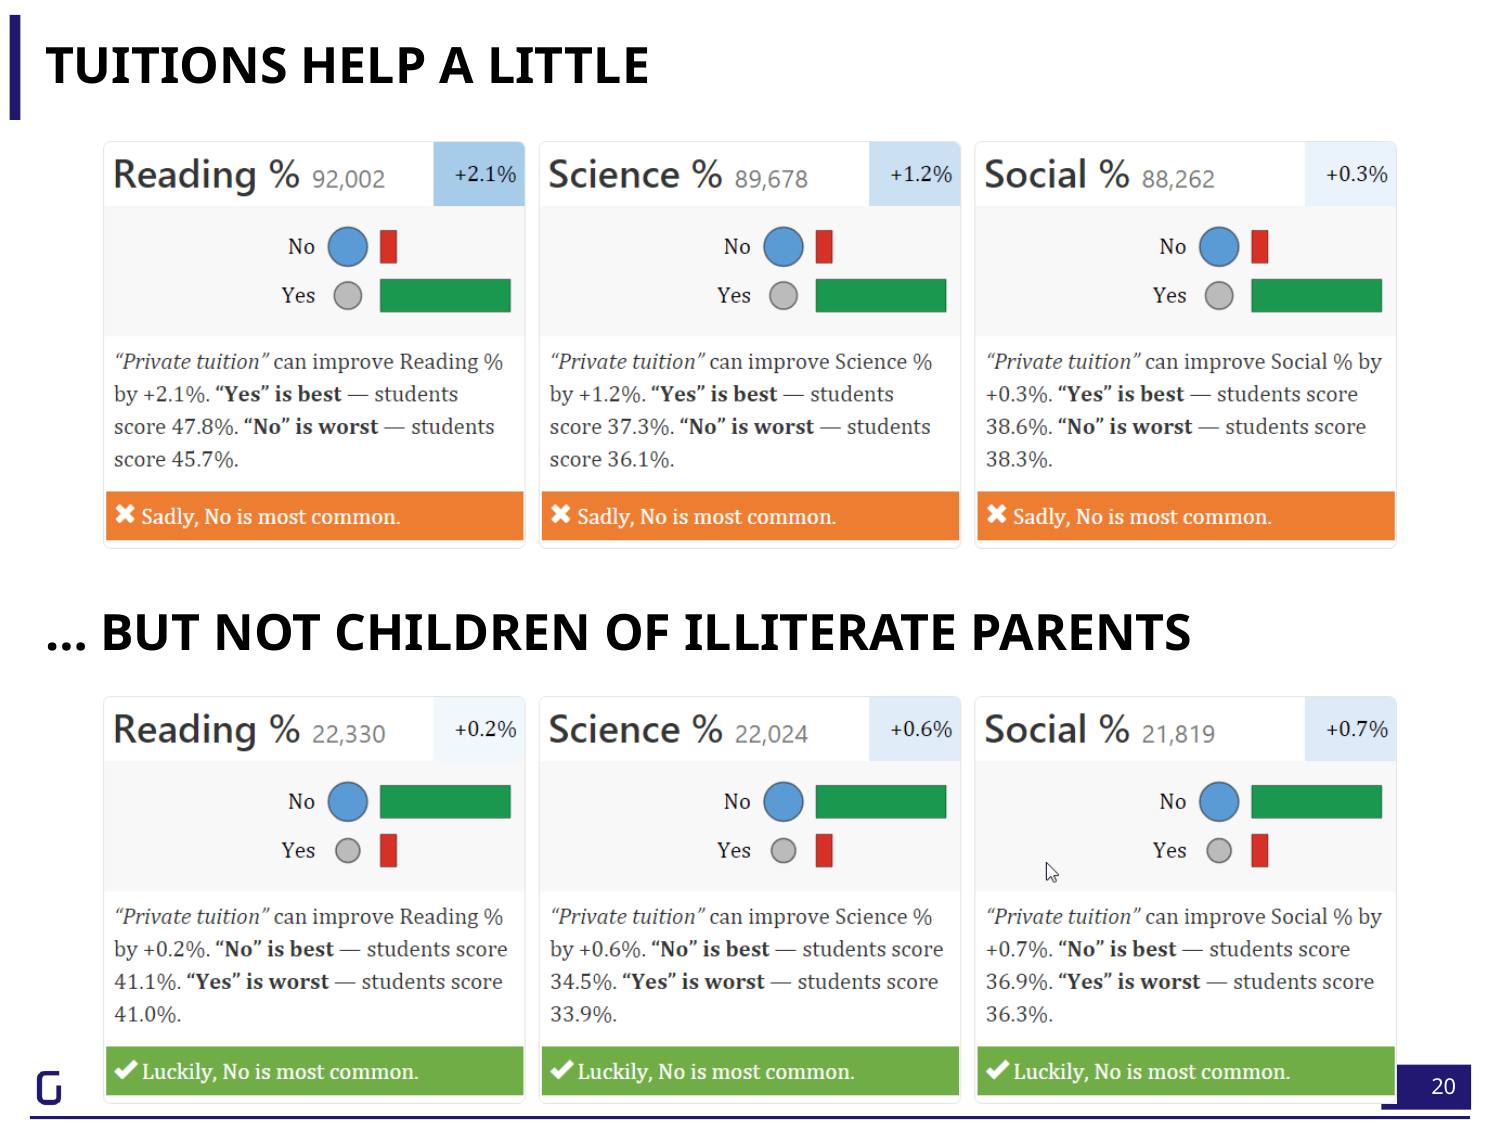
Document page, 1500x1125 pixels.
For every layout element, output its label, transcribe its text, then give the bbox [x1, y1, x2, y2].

text_box … but not children of illiterate parents [29, 576, 1470, 669]
title Tuitions help a little [30, 15, 1470, 120]
picture [30, 1064, 67, 1110]
picture [103, 696, 1397, 1104]
picture [103, 141, 1397, 549]
